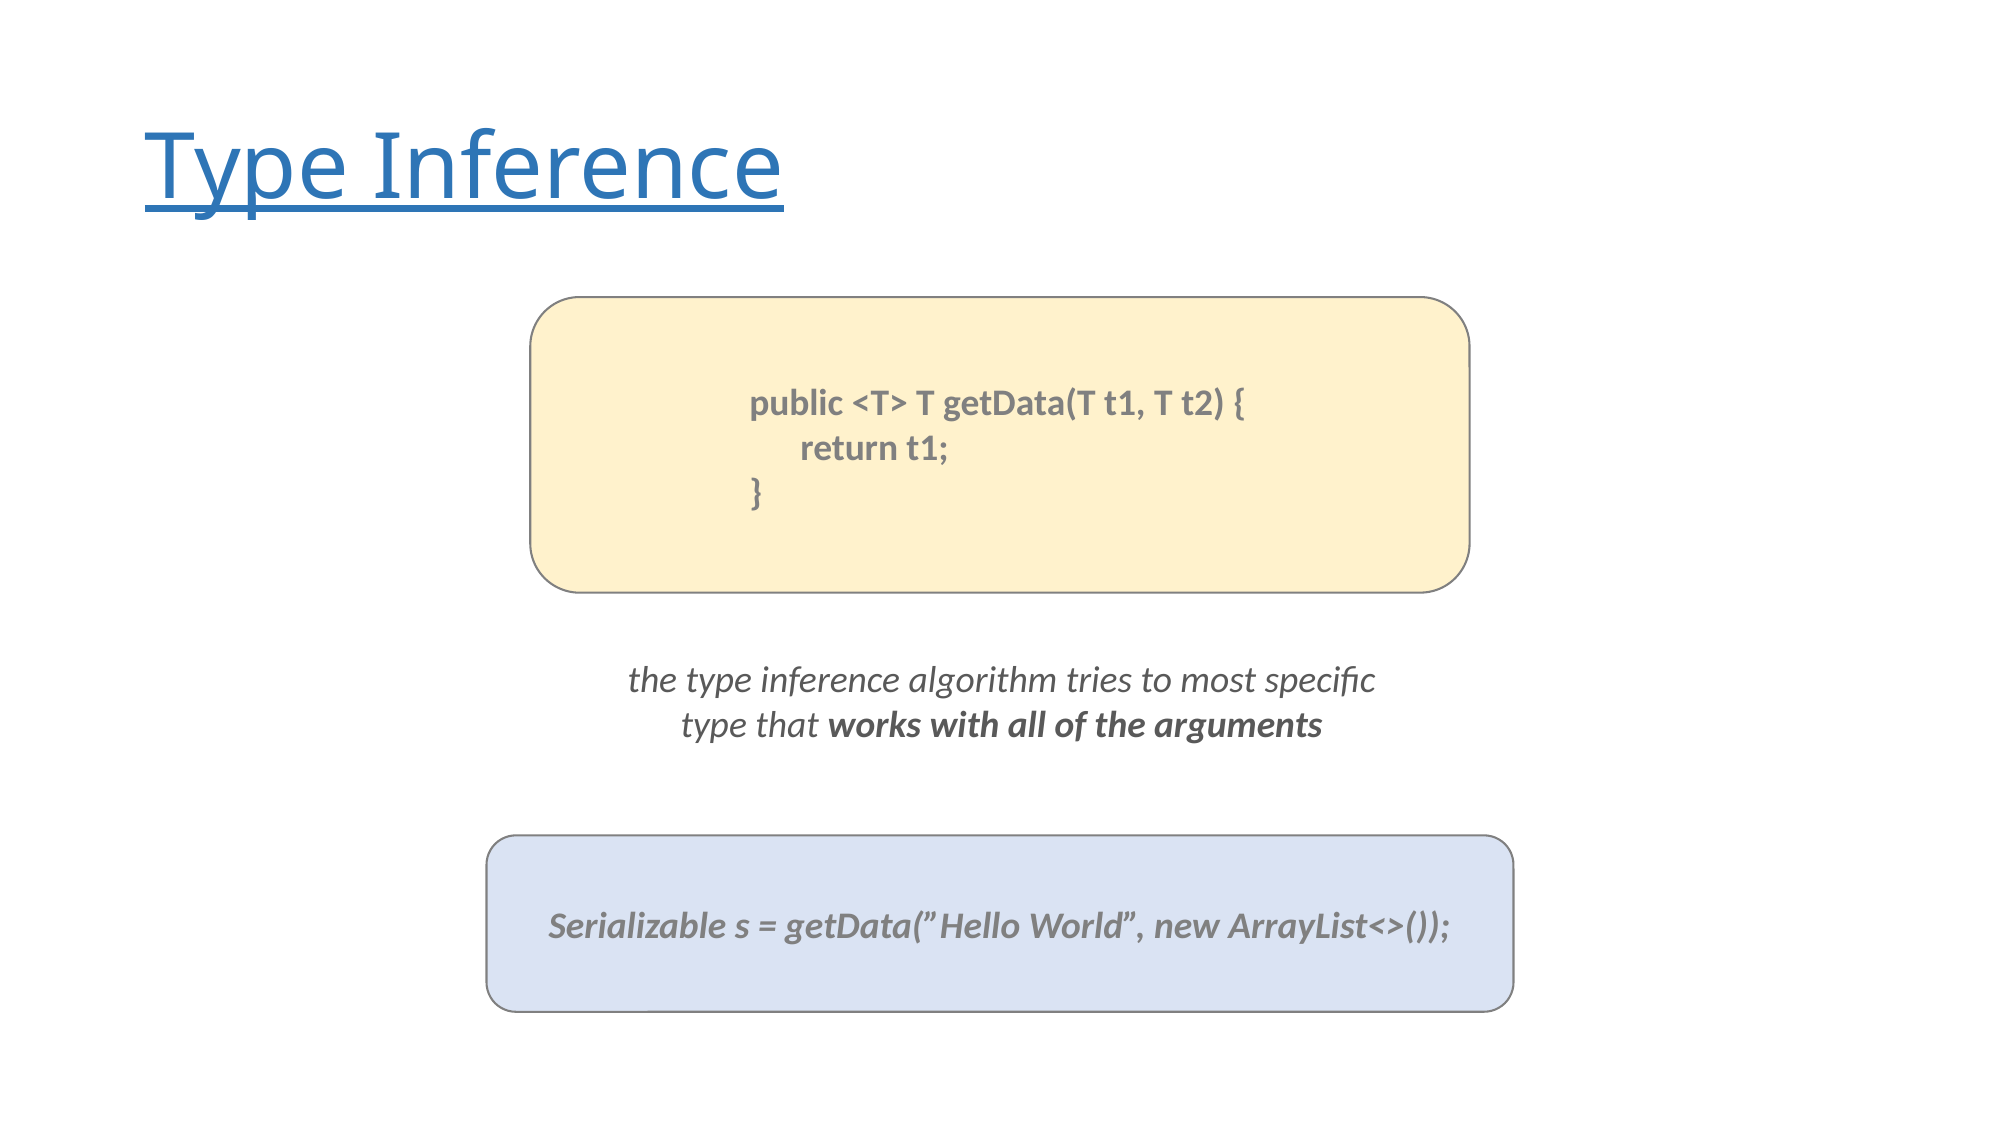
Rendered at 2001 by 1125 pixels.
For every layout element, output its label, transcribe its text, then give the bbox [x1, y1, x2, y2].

text_box the type inference algorithm tries to most specific type that works with all of the arguments [619, 647, 1384, 753]
title Type Inference [136, 59, 1863, 278]
text_box [530, 297, 1470, 593]
text_box public <T> T getData(T t1, T t2) { return t1; } [741, 370, 1255, 521]
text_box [486, 835, 1514, 1012]
